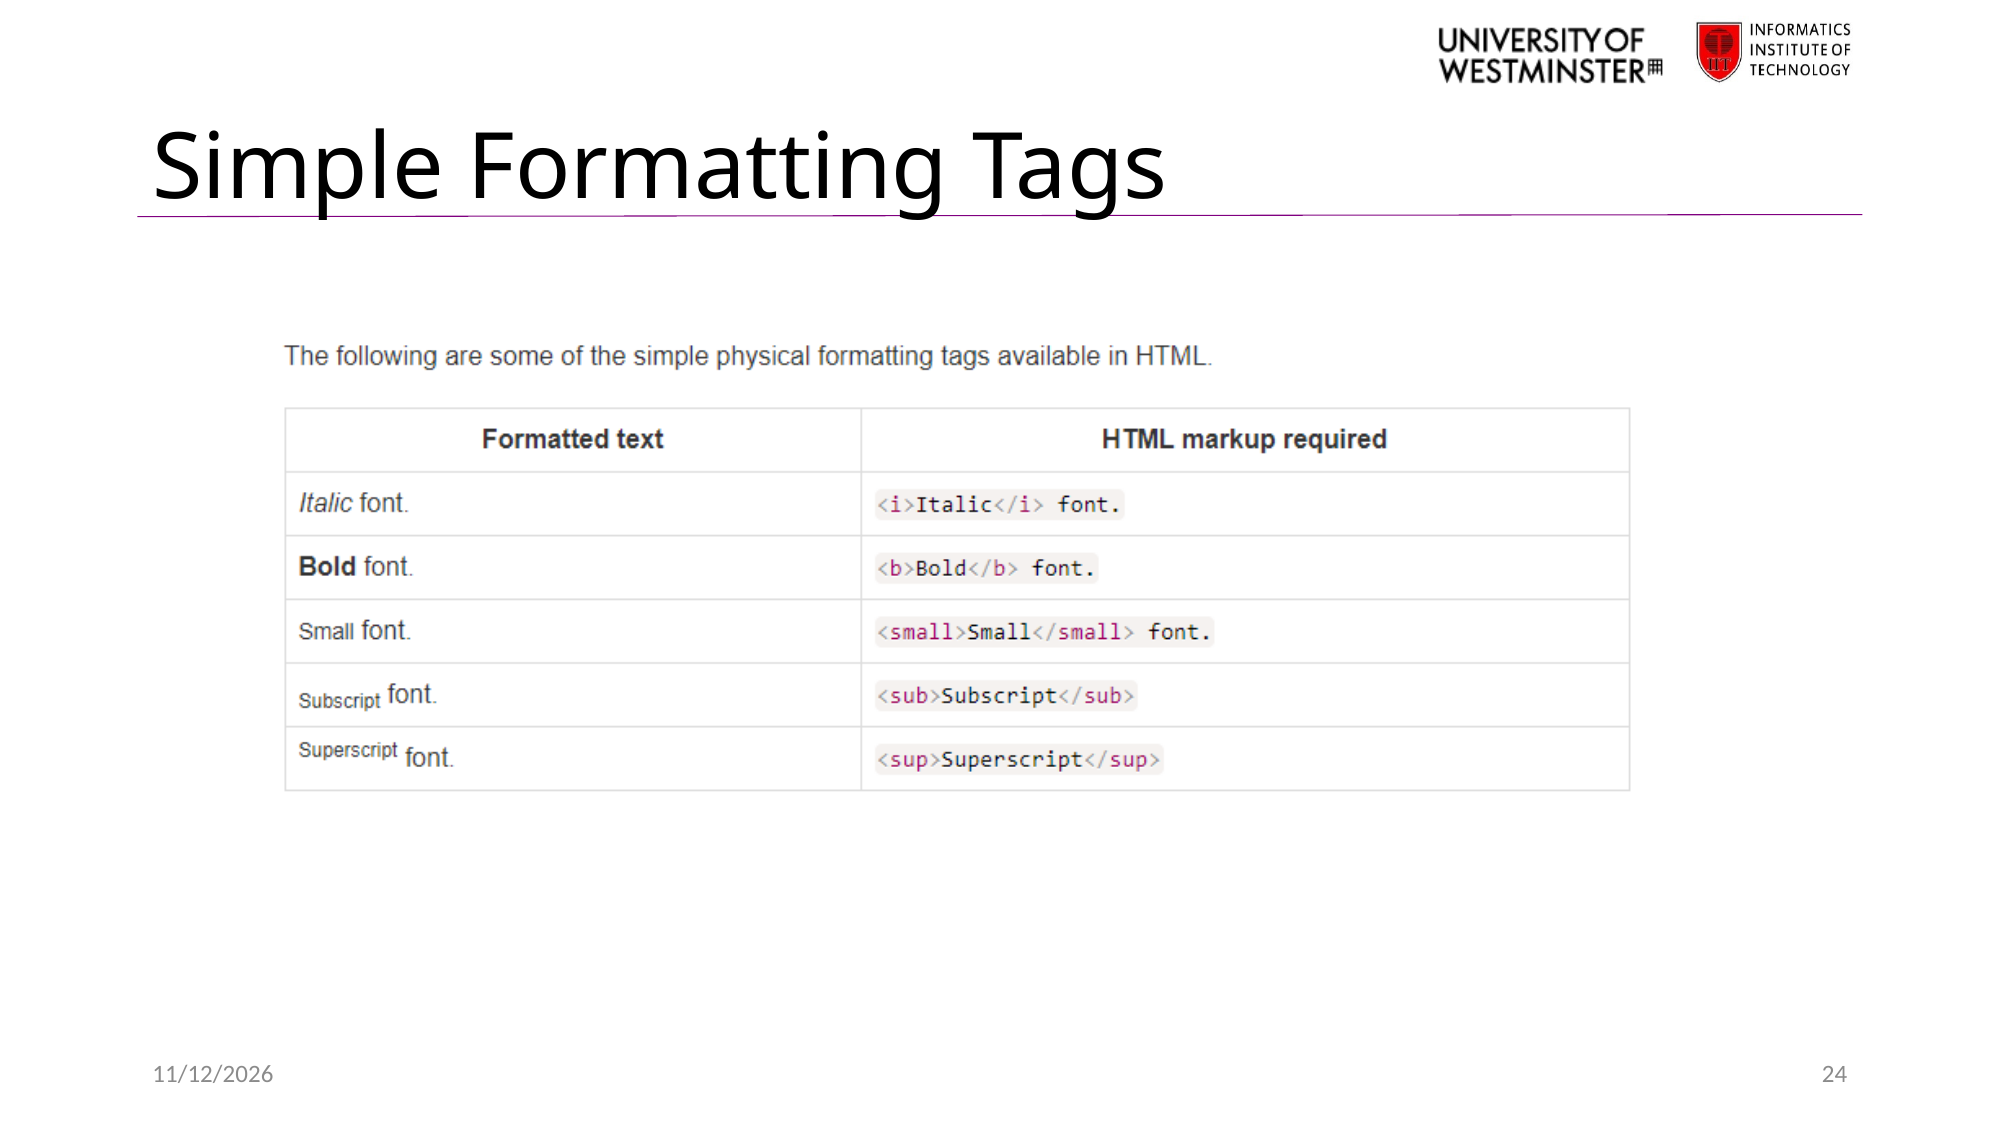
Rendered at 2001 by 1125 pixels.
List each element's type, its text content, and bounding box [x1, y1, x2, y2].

title Simple Formatting Tags [137, 59, 1863, 278]
slide_number 24 [1412, 1042, 1863, 1103]
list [261, 331, 1665, 816]
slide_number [137, 1042, 588, 1103]
picture [1425, 5, 1863, 59]
